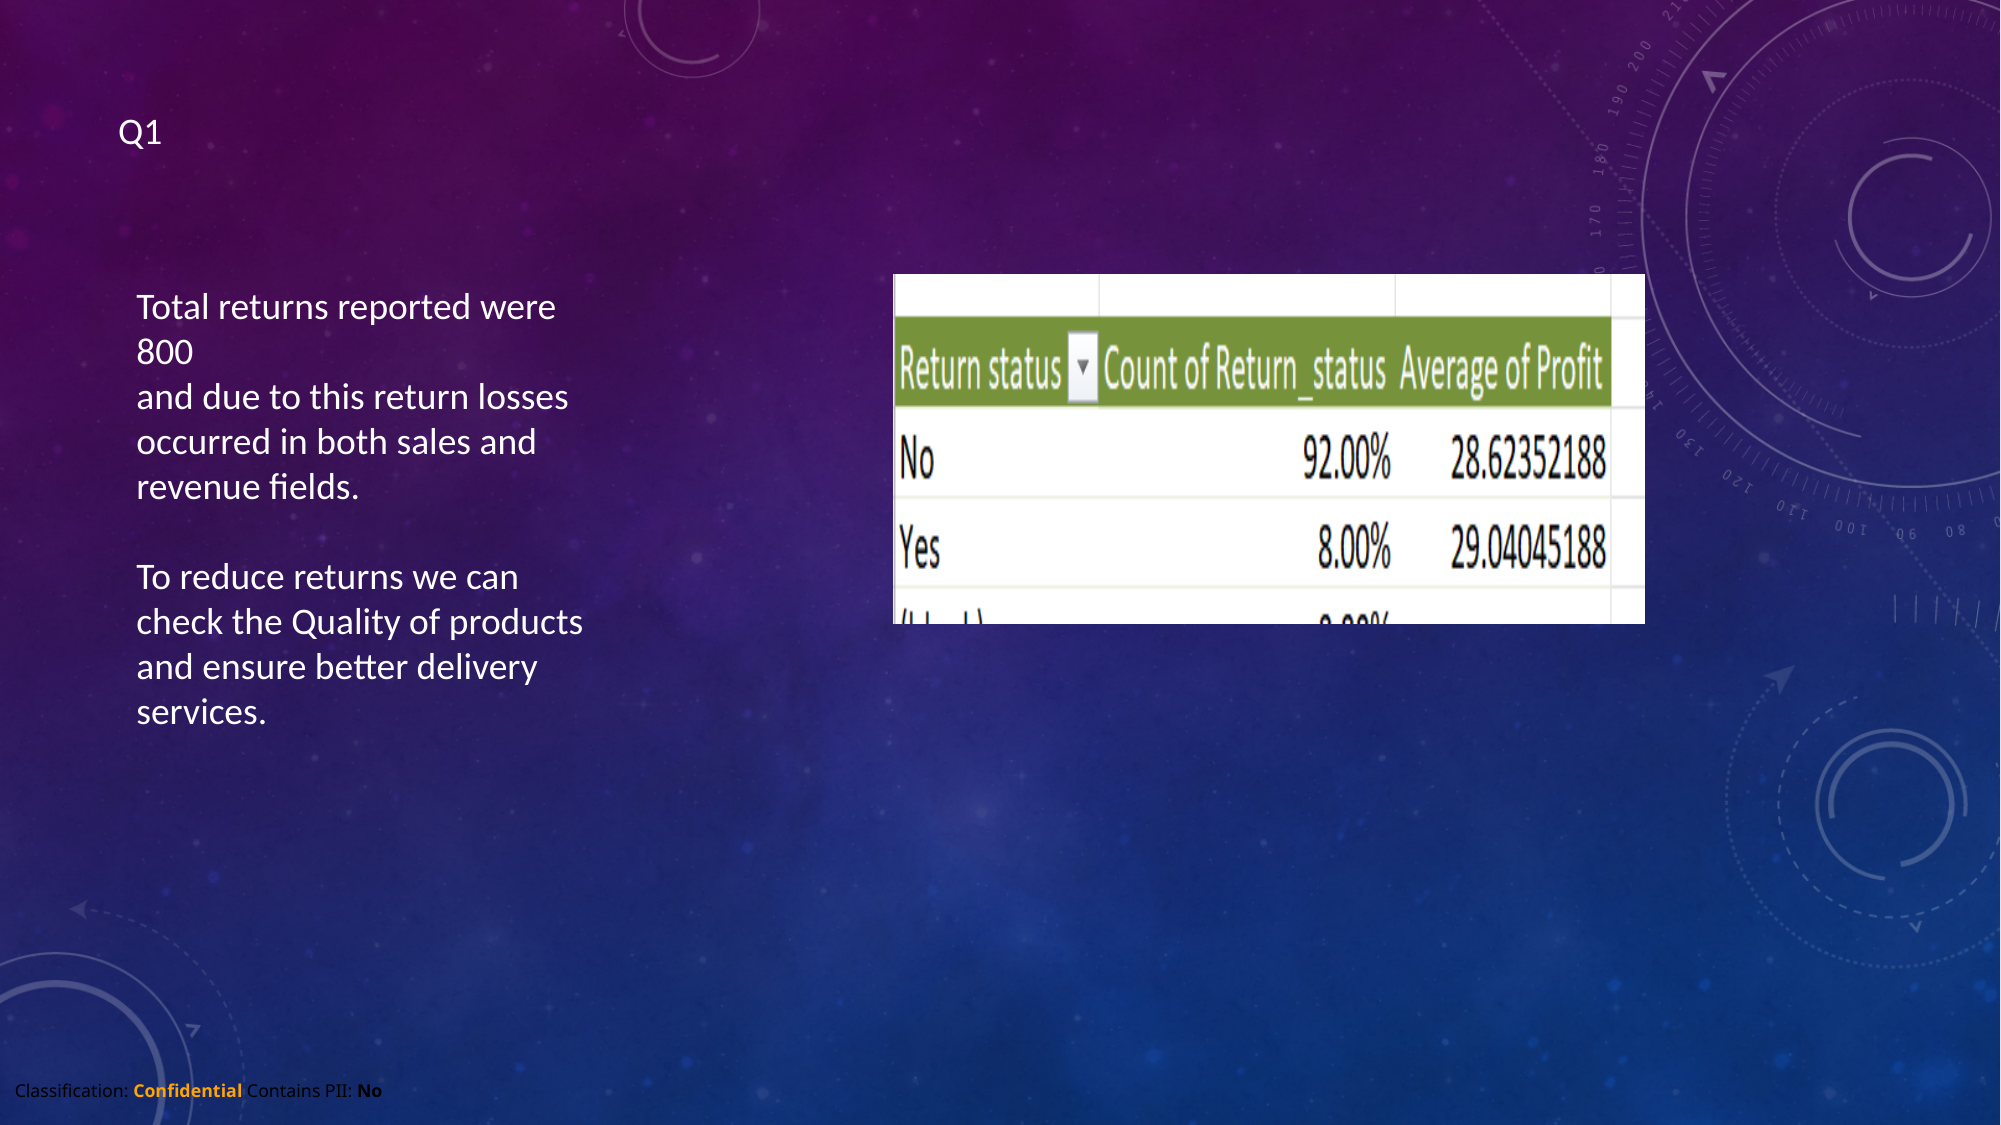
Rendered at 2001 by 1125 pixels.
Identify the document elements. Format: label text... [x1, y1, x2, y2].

picture [0, 0, 2001, 1125]
text_box Q1 [103, 99, 274, 160]
text_box Total returns reported were 800 and due to this return losses occurred in both sales and revenue fields. To reduce returns we can check the Quality of products and ensure better delivery services. [121, 274, 615, 740]
